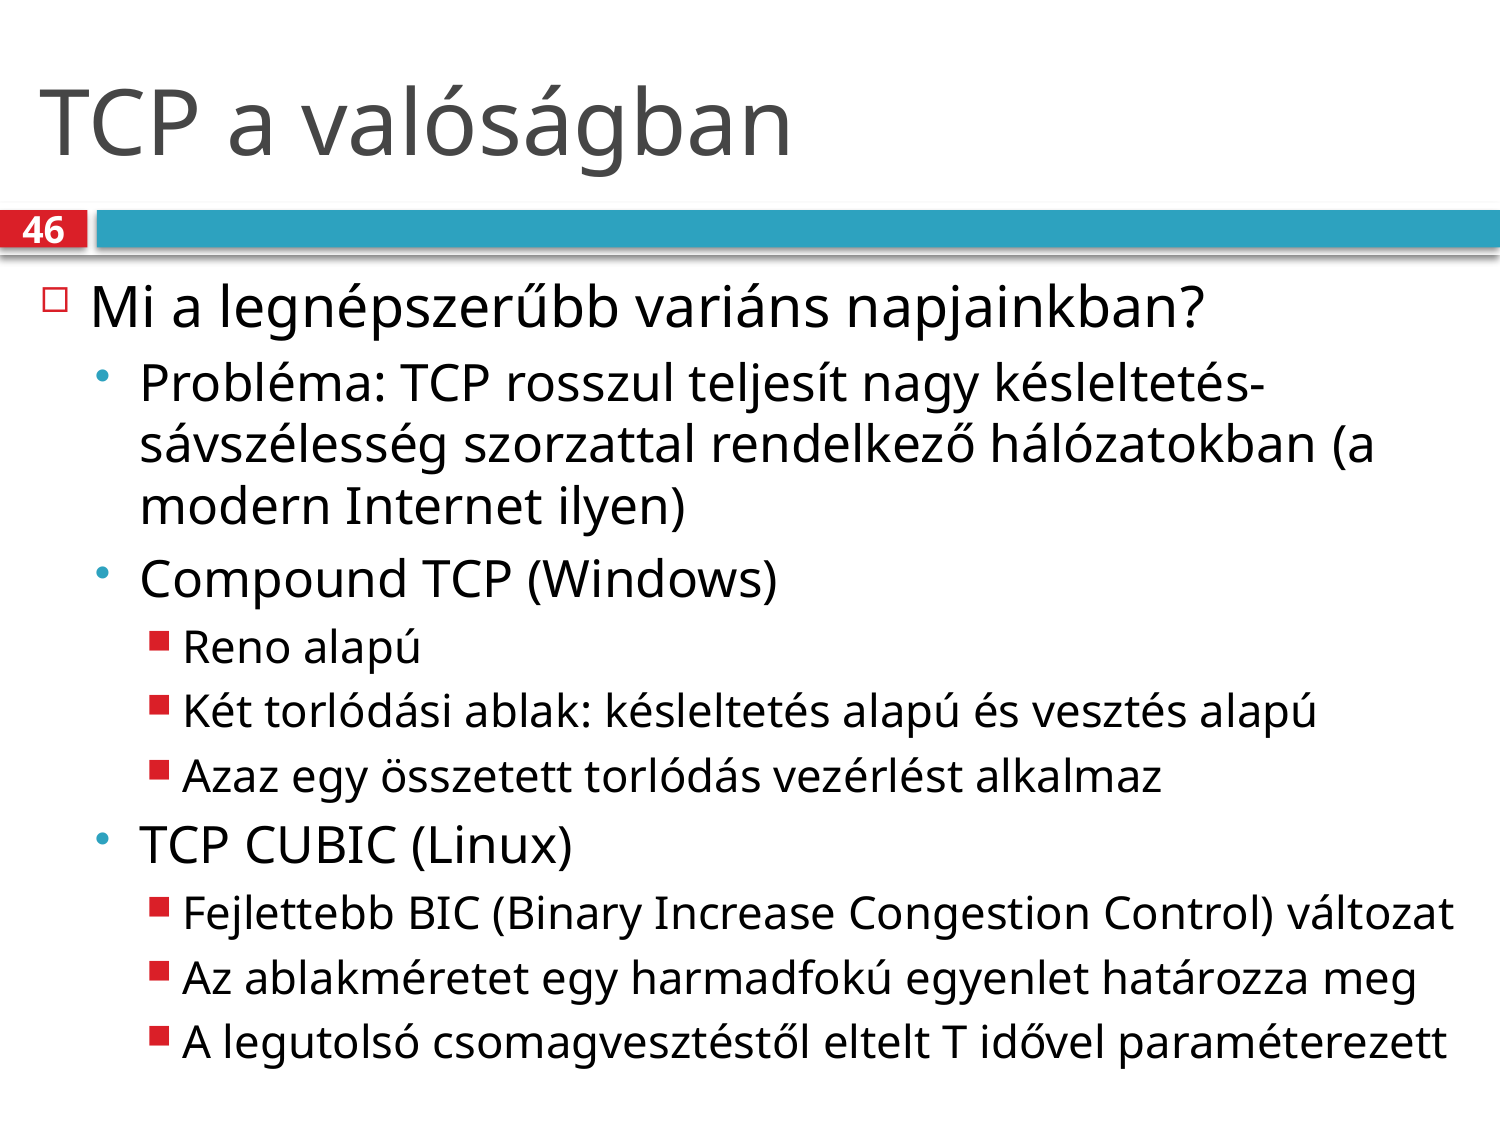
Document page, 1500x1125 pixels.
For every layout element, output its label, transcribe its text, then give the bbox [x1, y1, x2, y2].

list Mi a legnépszerűbb variáns napjainkban? Probléma: TCP rosszul teljesít nagy késleltetés-sávszélesség szorzattal rendelkező hálózatokban (a modern Internet ilyen) Compound TCP (Windows) Reno alapú Két torlódási ablak: késleltetés alapú és vesztés alapú Azaz egy összetett torlódás vezérlést alkalmaz TCP CUBIC (Linux) Fejlettebb BIC (Binary Increase Congestion Control) változat Az ablakméretet egy harmadfokú egyenlet határozza meg A legutolsó csomagvesztéstől eltelt T idővel paraméterezett [24, 262, 1475, 1100]
slide_number 46 [0, 206, 88, 257]
title TCP a valóságban [24, 37, 1475, 200]
